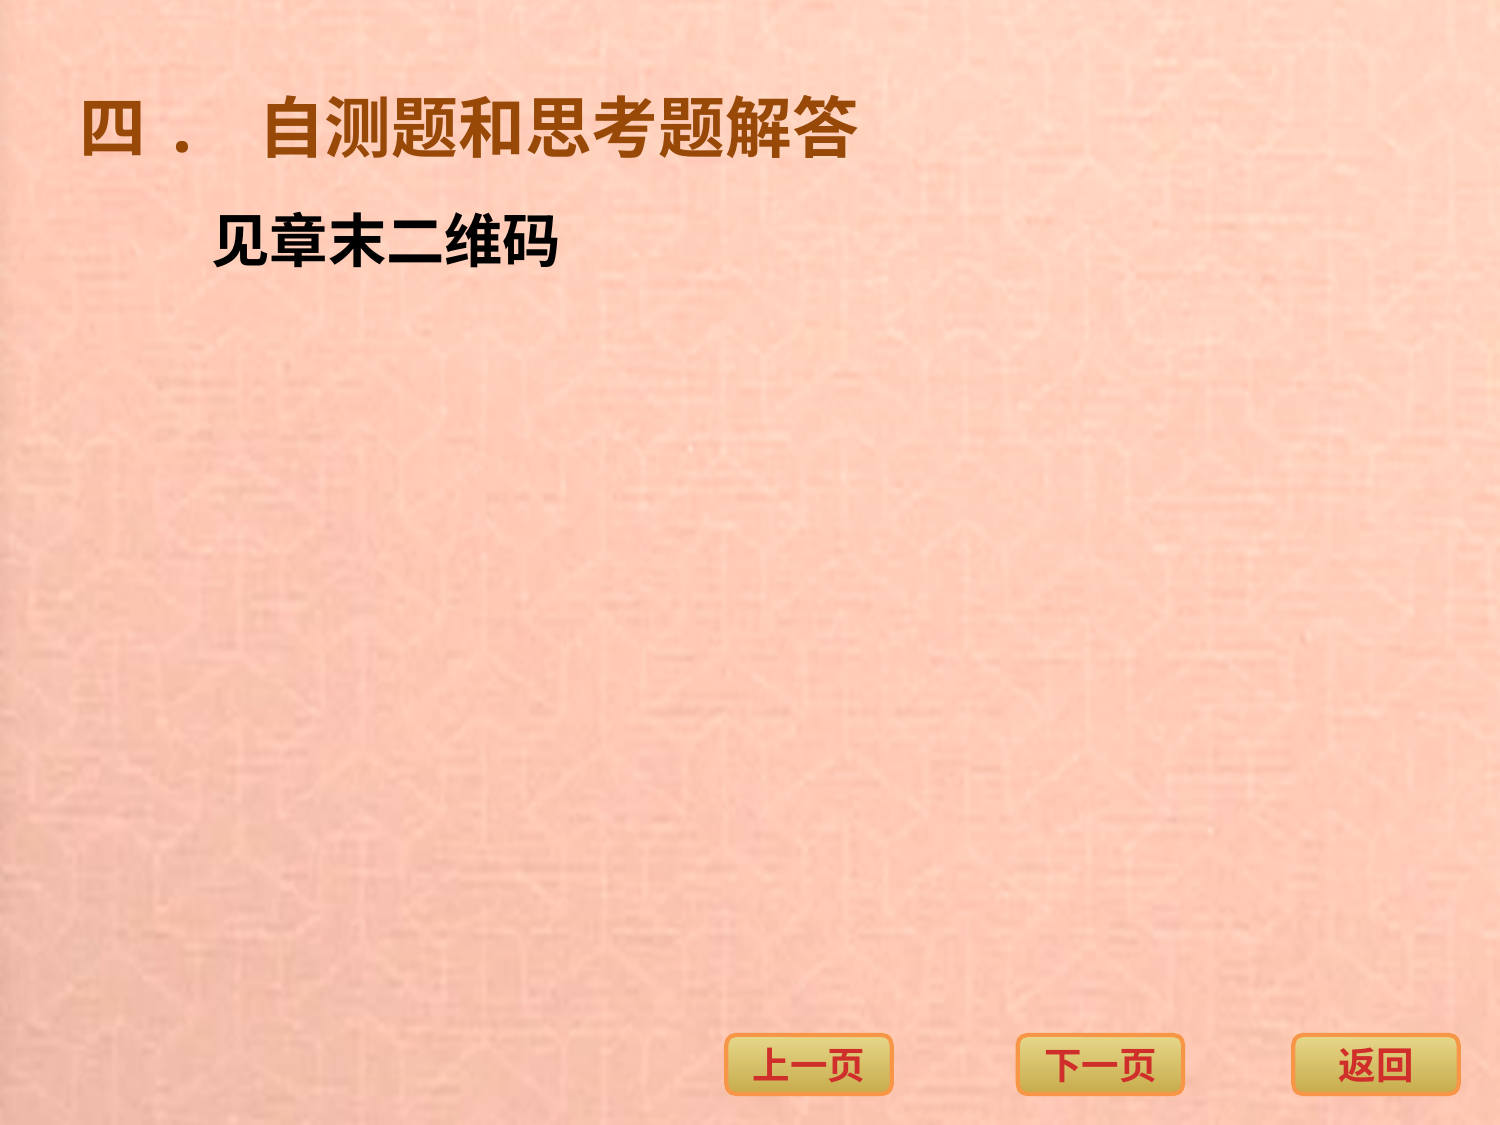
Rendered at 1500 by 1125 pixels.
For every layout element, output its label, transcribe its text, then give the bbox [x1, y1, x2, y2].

picture [0, 0, 1500, 1125]
text_box 四. 自测题和思考题解答 [64, 78, 973, 173]
text_box 见章末二维码 [196, 196, 577, 281]
